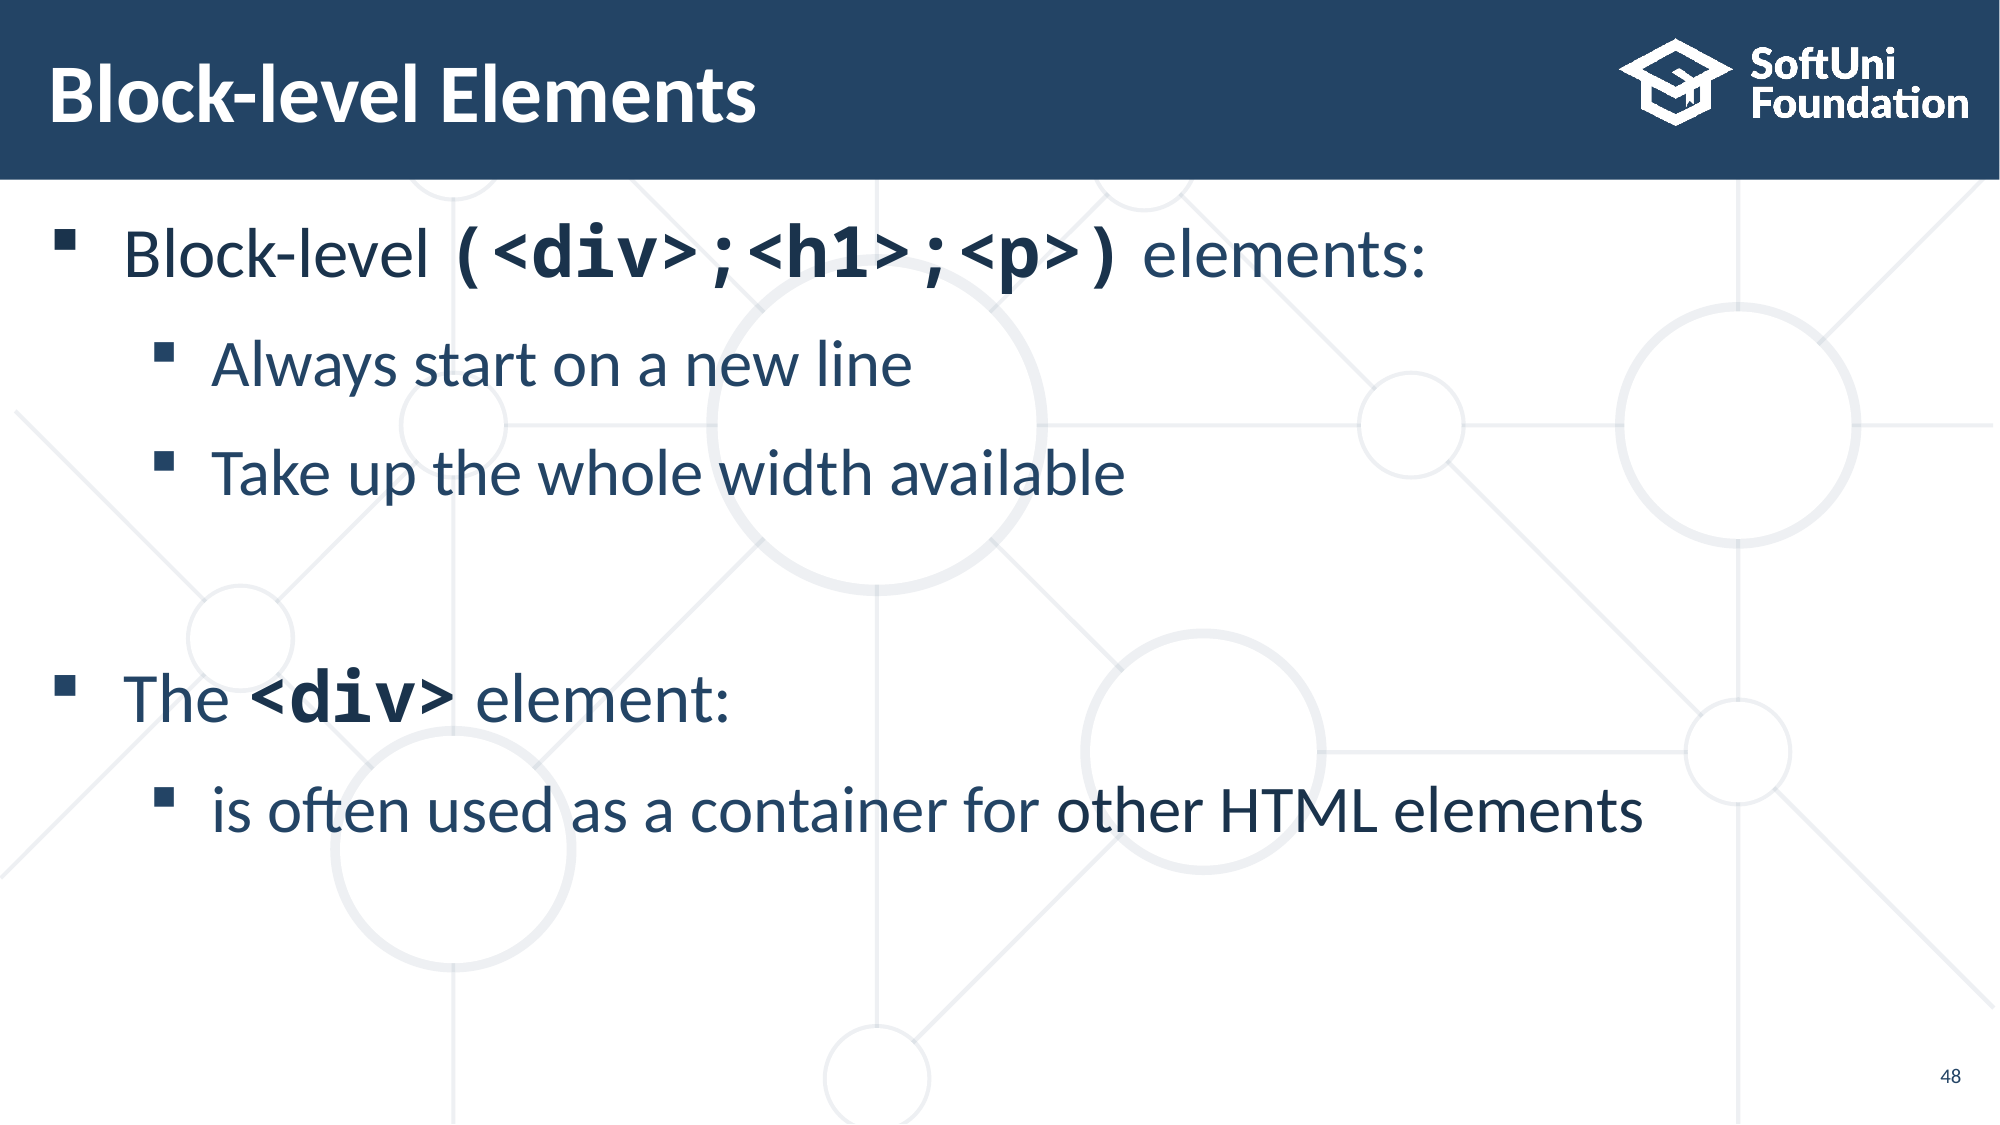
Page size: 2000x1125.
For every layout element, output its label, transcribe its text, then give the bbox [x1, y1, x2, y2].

picture [1618, 38, 1968, 126]
title Block-level Elements [31, 16, 1591, 162]
list Block-level (<div>;<h1>;<p>) elements: Always start on a new line Take up the whole width available The <div> element: is often used as a container for other HTML elements [31, 196, 1970, 1050]
slide_number 48 [1896, 1049, 1968, 1101]
